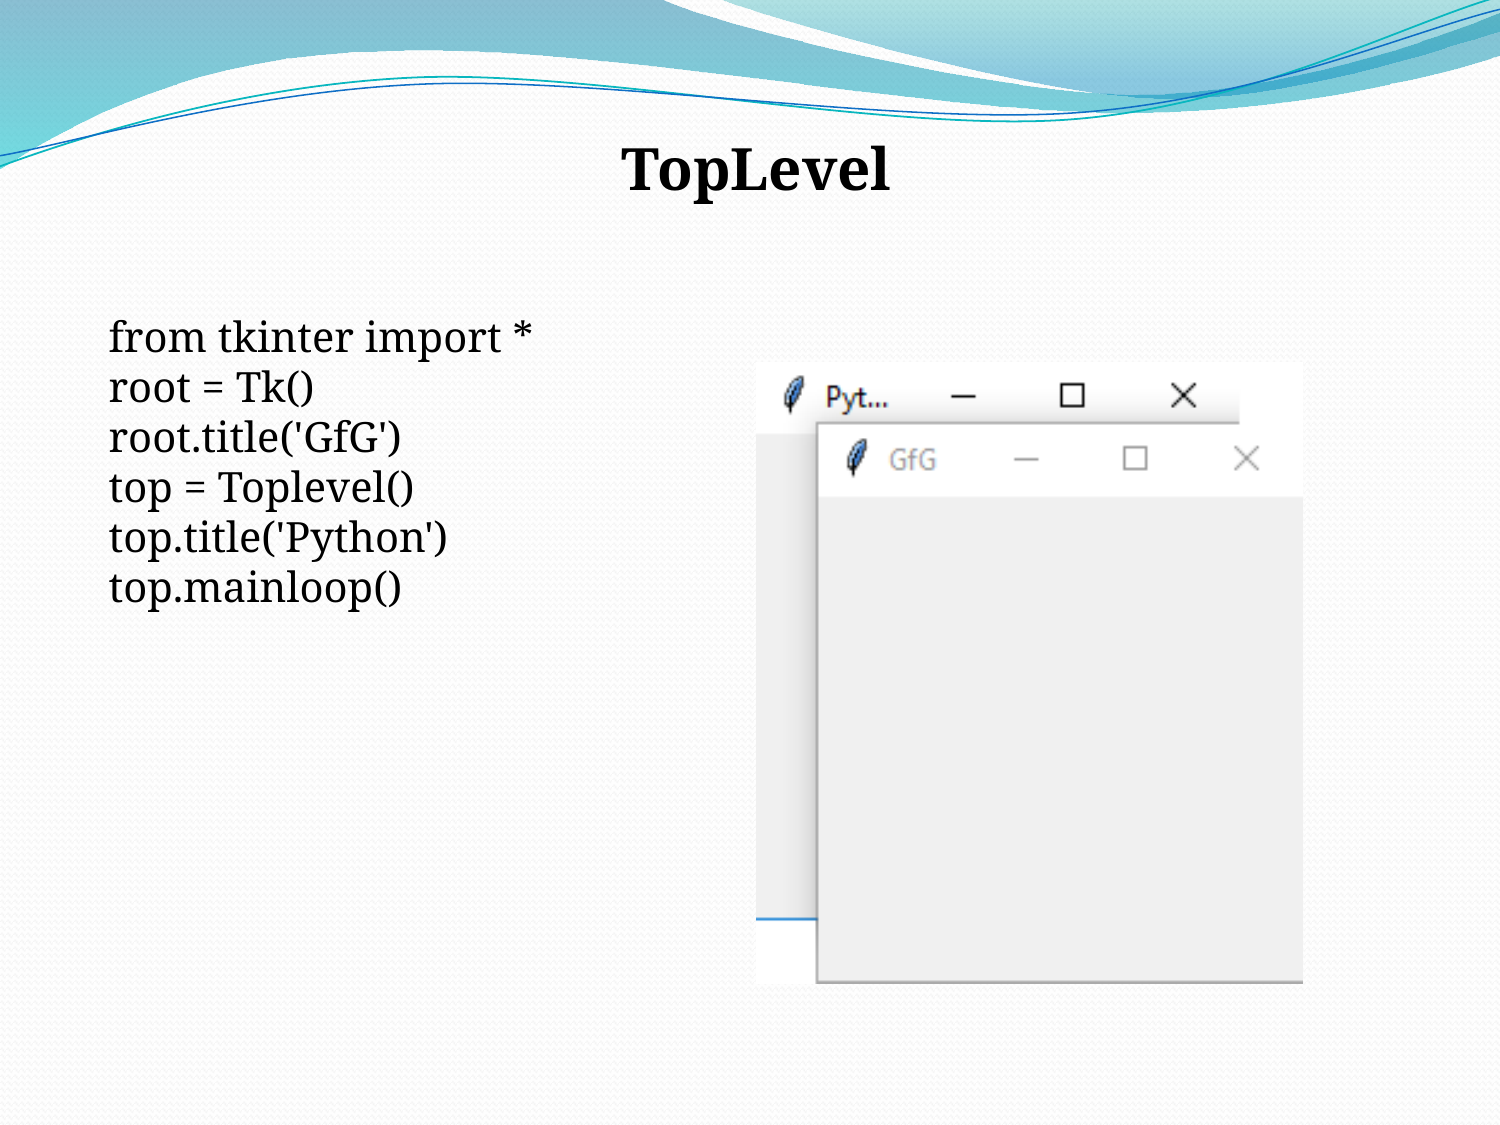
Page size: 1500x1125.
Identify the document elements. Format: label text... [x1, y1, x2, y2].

text_box from tkinter import * root = Tk() root.title('GfG') top = Toplevel() top.title('Python') top.mainloop() [93, 303, 1400, 618]
picture [755, 362, 1303, 985]
text_box TopLevel [62, 125, 1450, 210]
